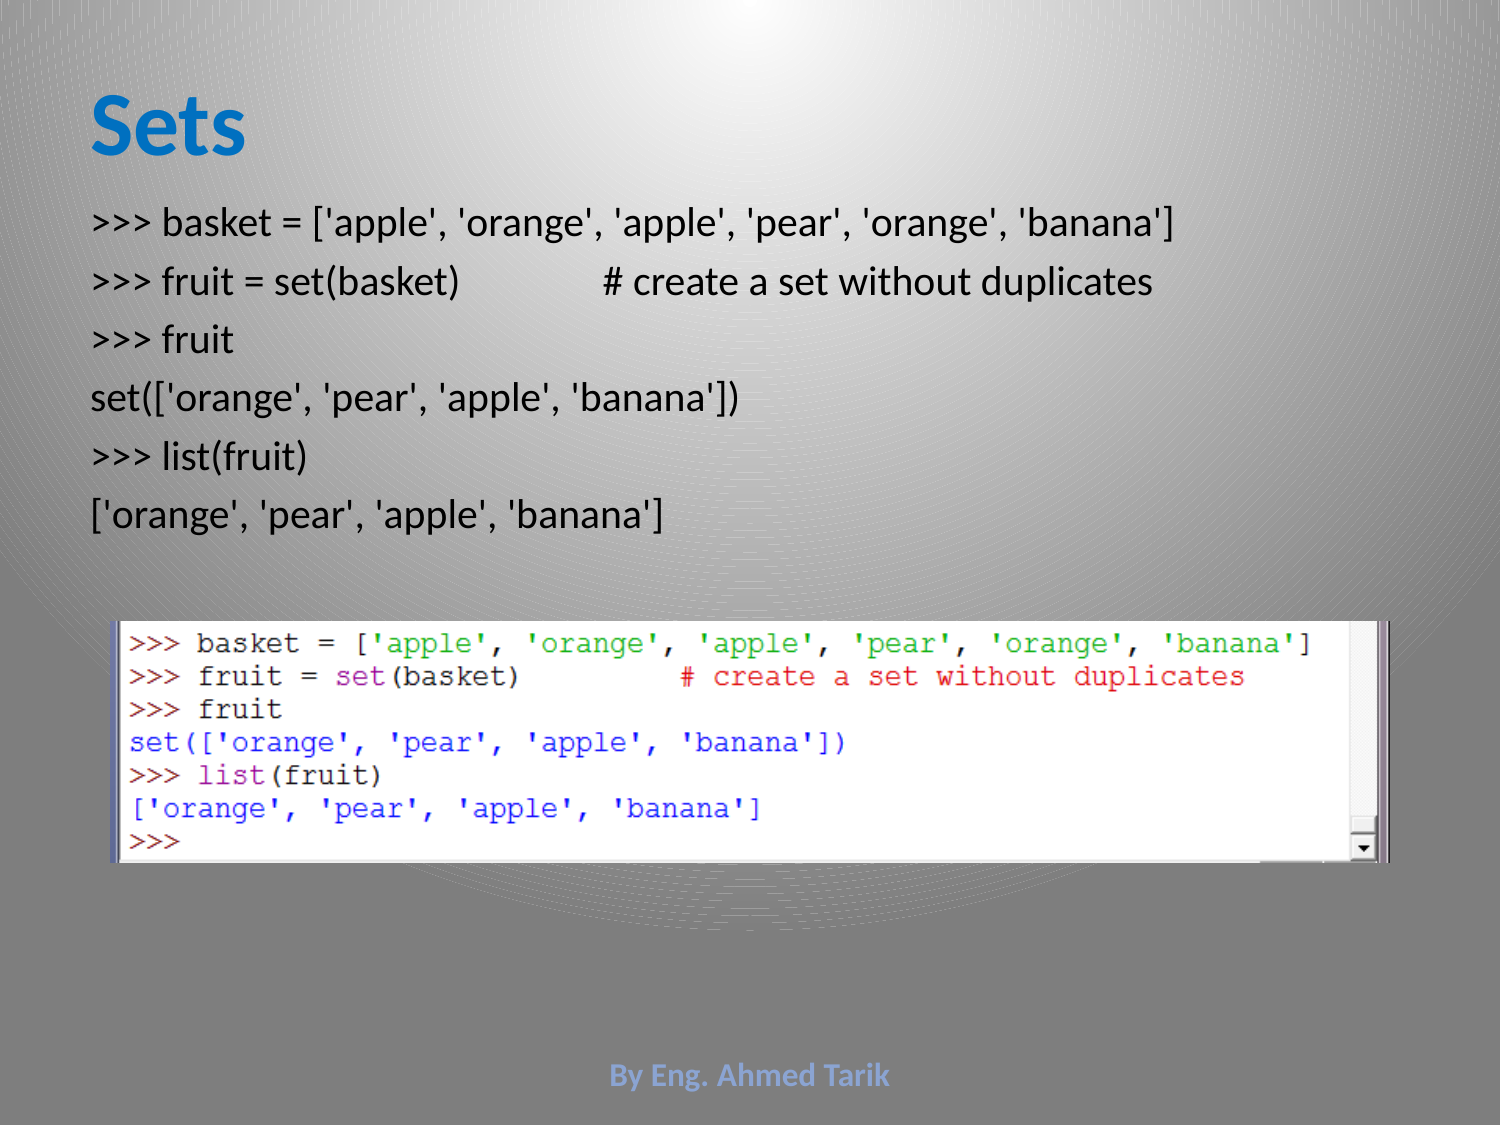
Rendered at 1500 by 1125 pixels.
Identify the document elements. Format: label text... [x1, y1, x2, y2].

picture [109, 621, 1391, 863]
list >>> basket = ['apple', 'orange', 'apple', 'pear', 'orange', 'banana'] >>> fruit = set(basket) # create a set without duplicates >>> fruit set(['orange', 'pear', 'apple', 'banana']) >>> list(fruit) ['orange', 'pear', 'apple', 'banana'] [75, 187, 1425, 563]
title Sets [75, 24, 1425, 187]
footer By Eng. Ahmed Tarik [512, 1042, 988, 1103]
